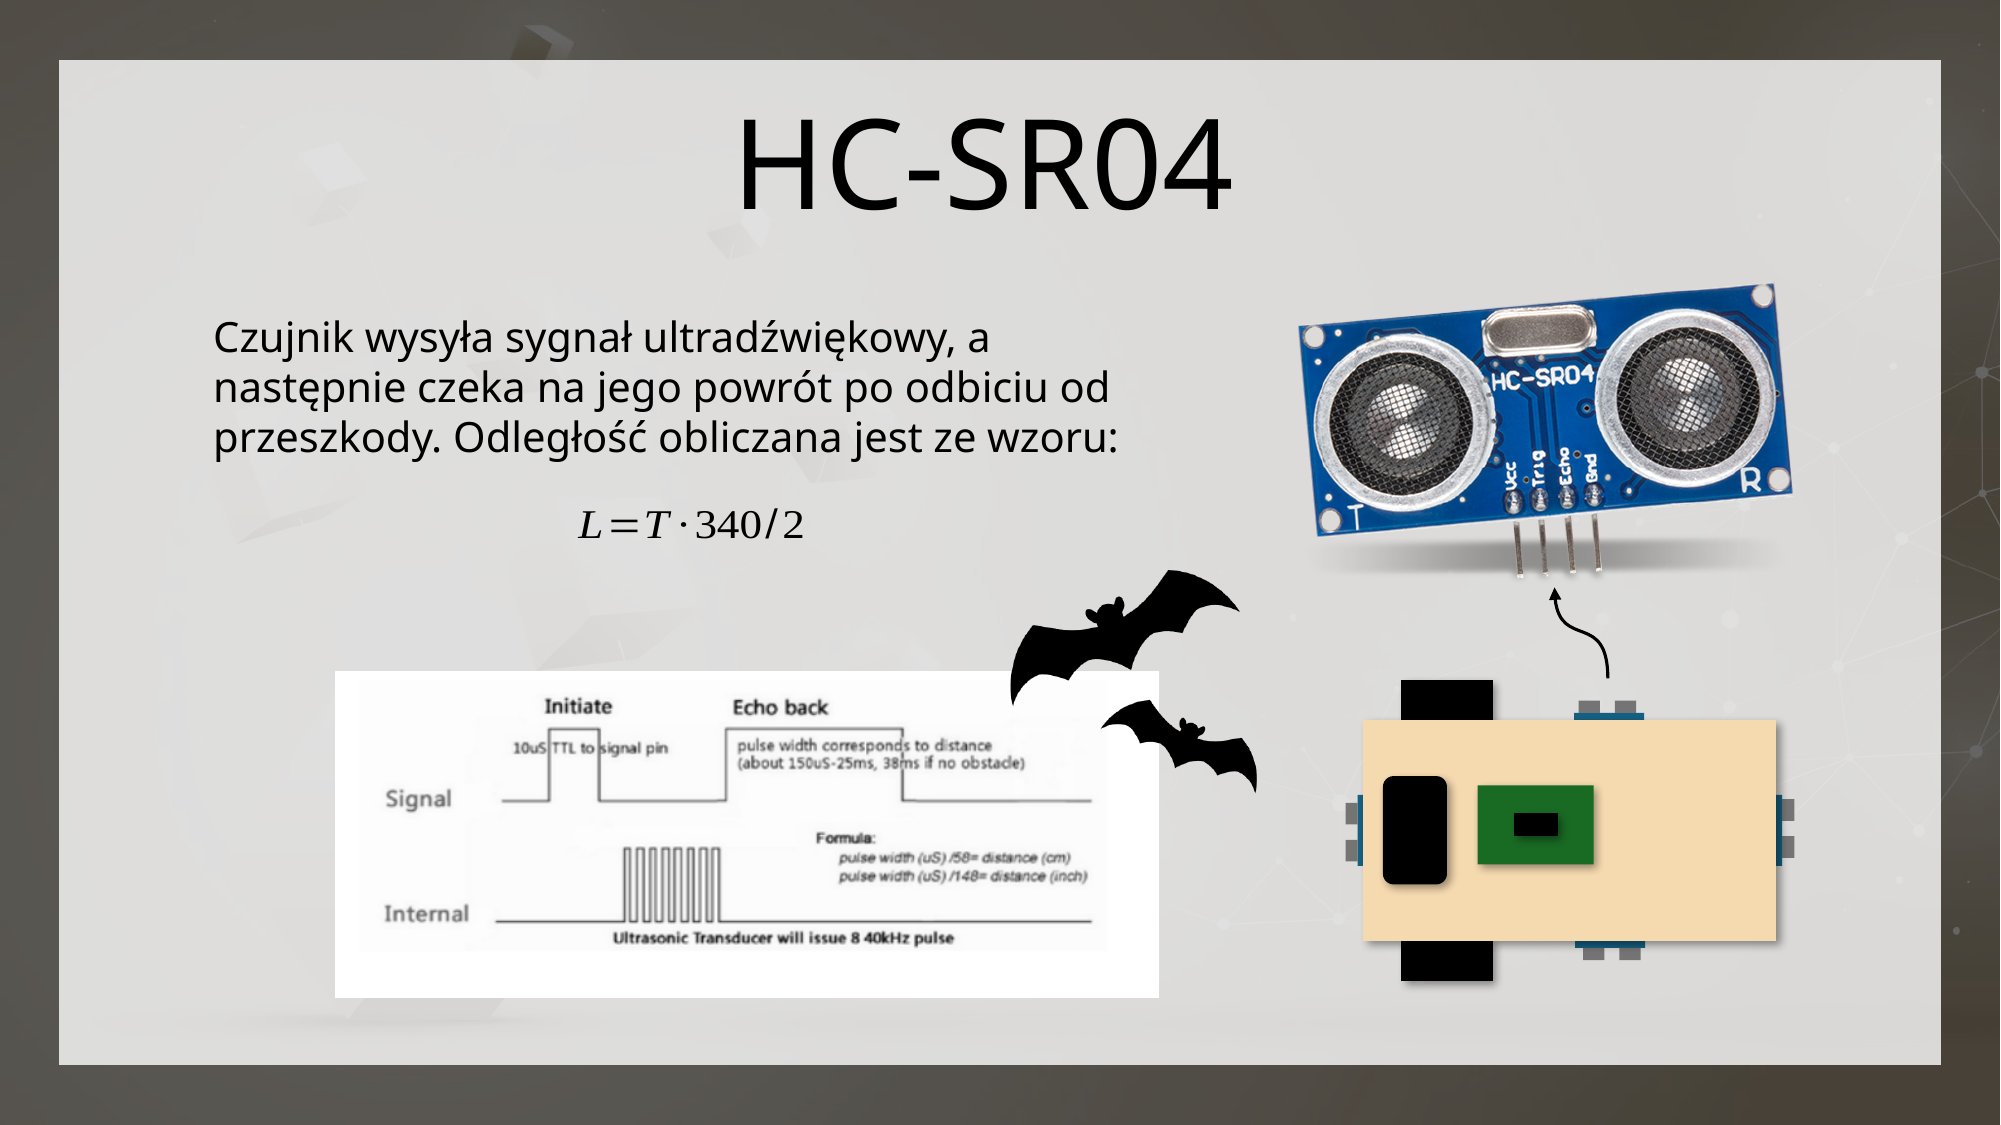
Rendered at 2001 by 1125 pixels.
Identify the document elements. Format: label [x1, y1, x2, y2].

text_box [1344, 680, 1795, 981]
picture [0, 0, 2000, 1125]
text_box [1535, 605, 1628, 661]
